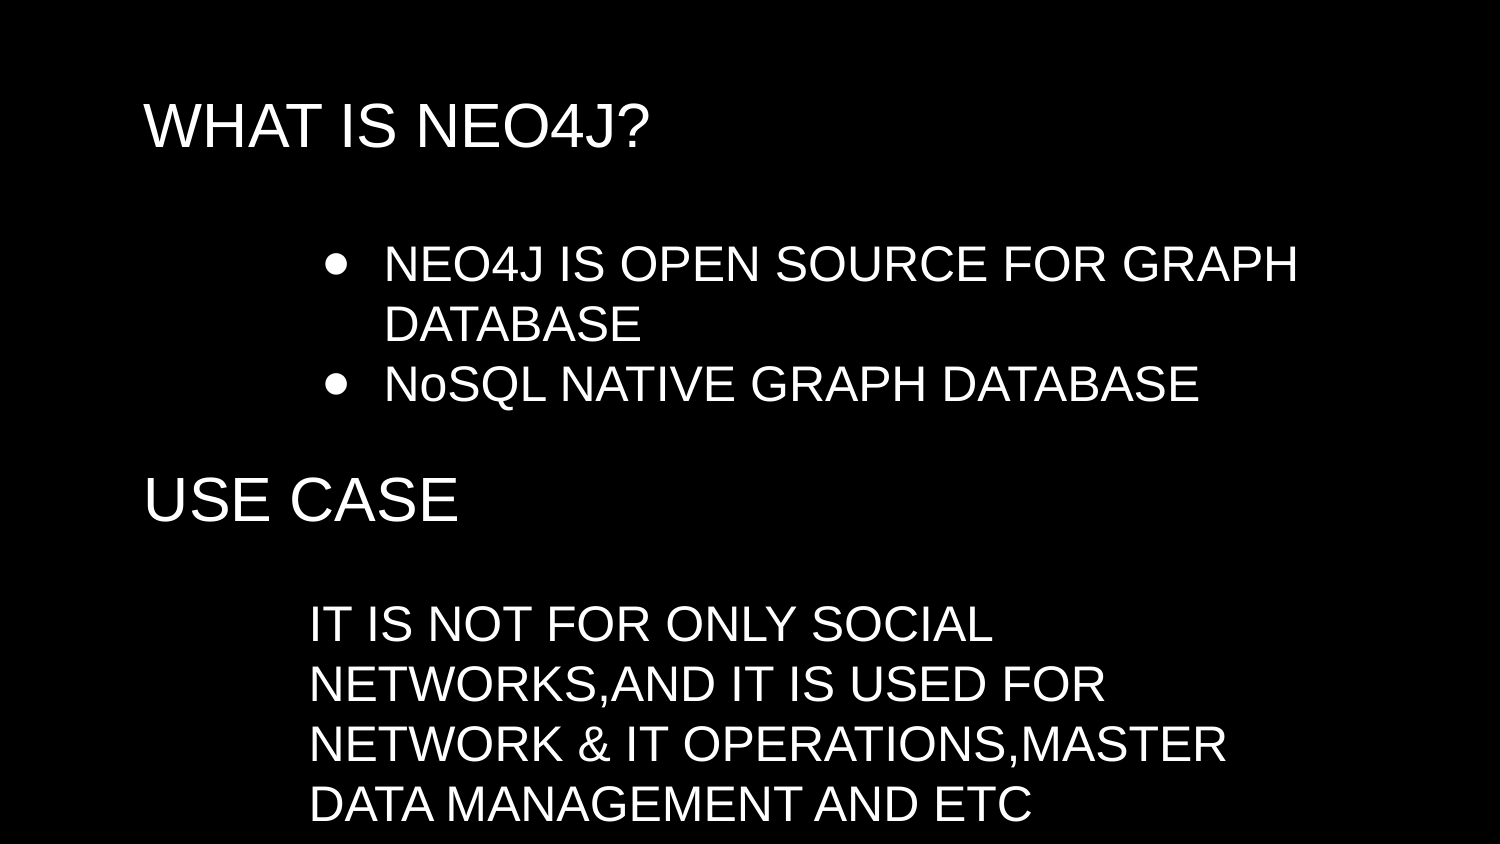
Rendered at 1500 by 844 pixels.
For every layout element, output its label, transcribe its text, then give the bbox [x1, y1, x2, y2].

text_box NEO4J IS OPEN SOURCE FOR GRAPH DATABASE NoSQL NATIVE GRAPH DATABASE IT IS NOT FOR ONLY SOCIAL NETWORKS,AND IT IS USED FOR NETWORK & IT OPERATIONS,MASTER DATA MANAGEMENT AND ETC [293, 216, 1332, 338]
title WHAT IS NEO4J? USE CASE [129, 100, 1174, 294]
